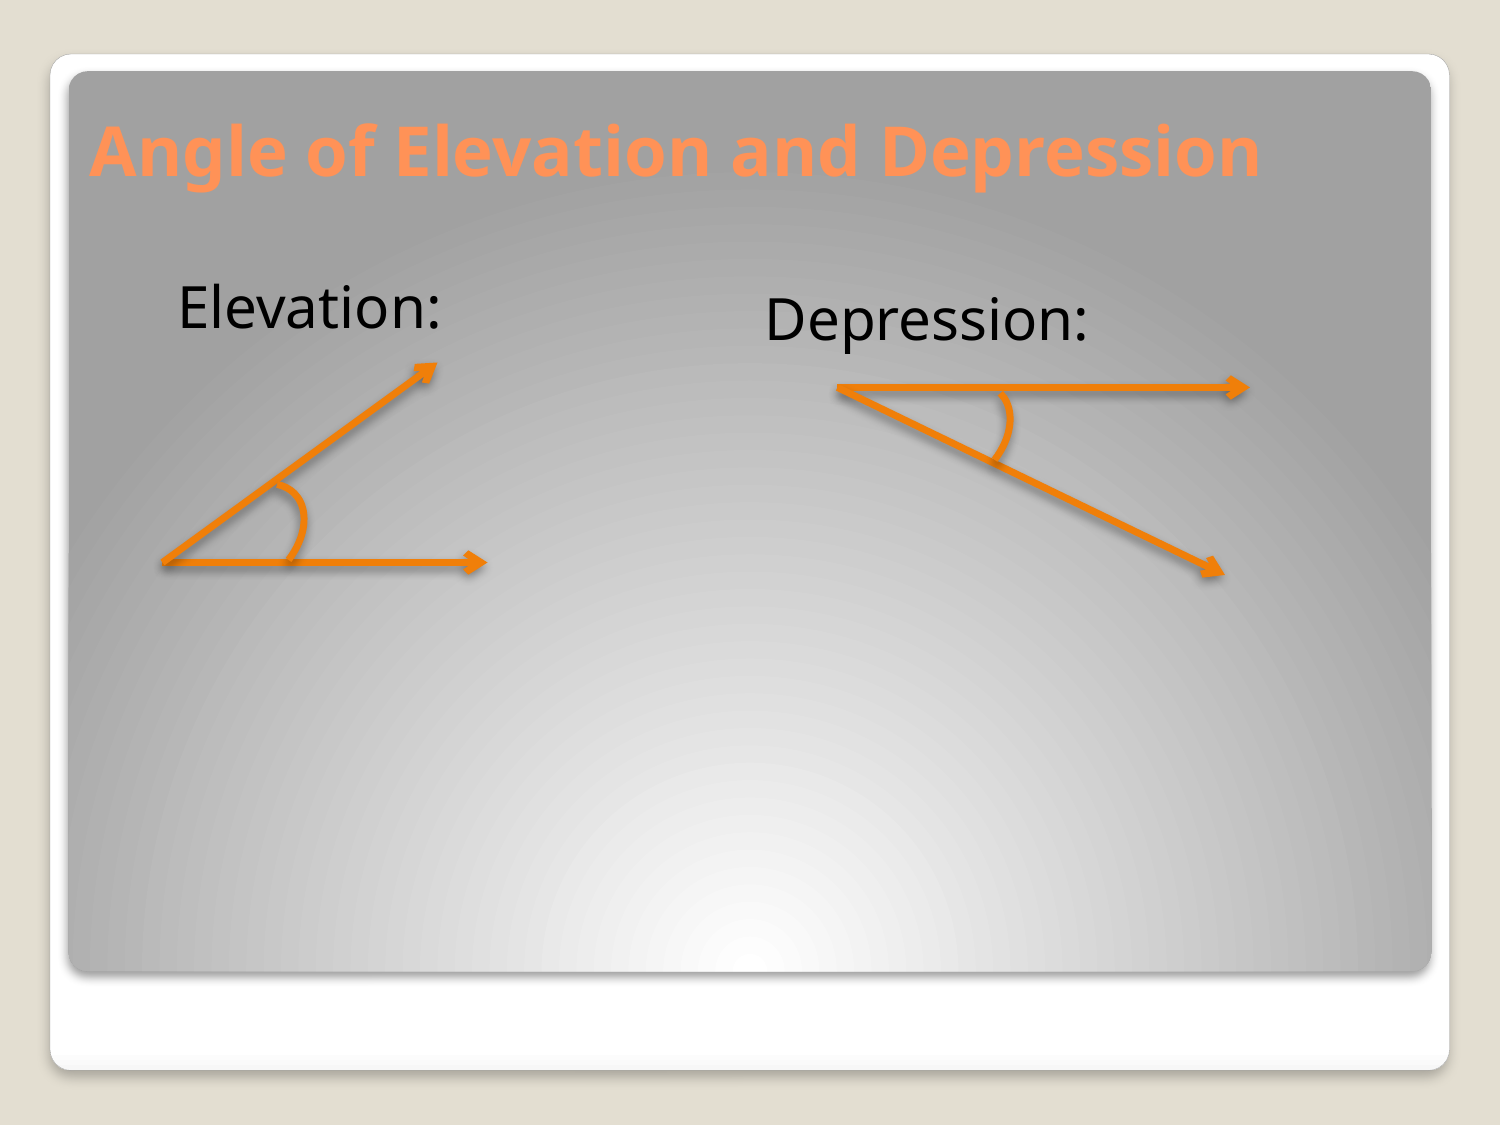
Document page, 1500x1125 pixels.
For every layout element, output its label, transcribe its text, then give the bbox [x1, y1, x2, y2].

text_box Depression: [750, 275, 1150, 360]
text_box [162, 362, 488, 582]
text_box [837, 387, 1251, 576]
title Angle of Elevation and Depression [75, 99, 1418, 198]
text_box Elevation: [162, 262, 513, 348]
